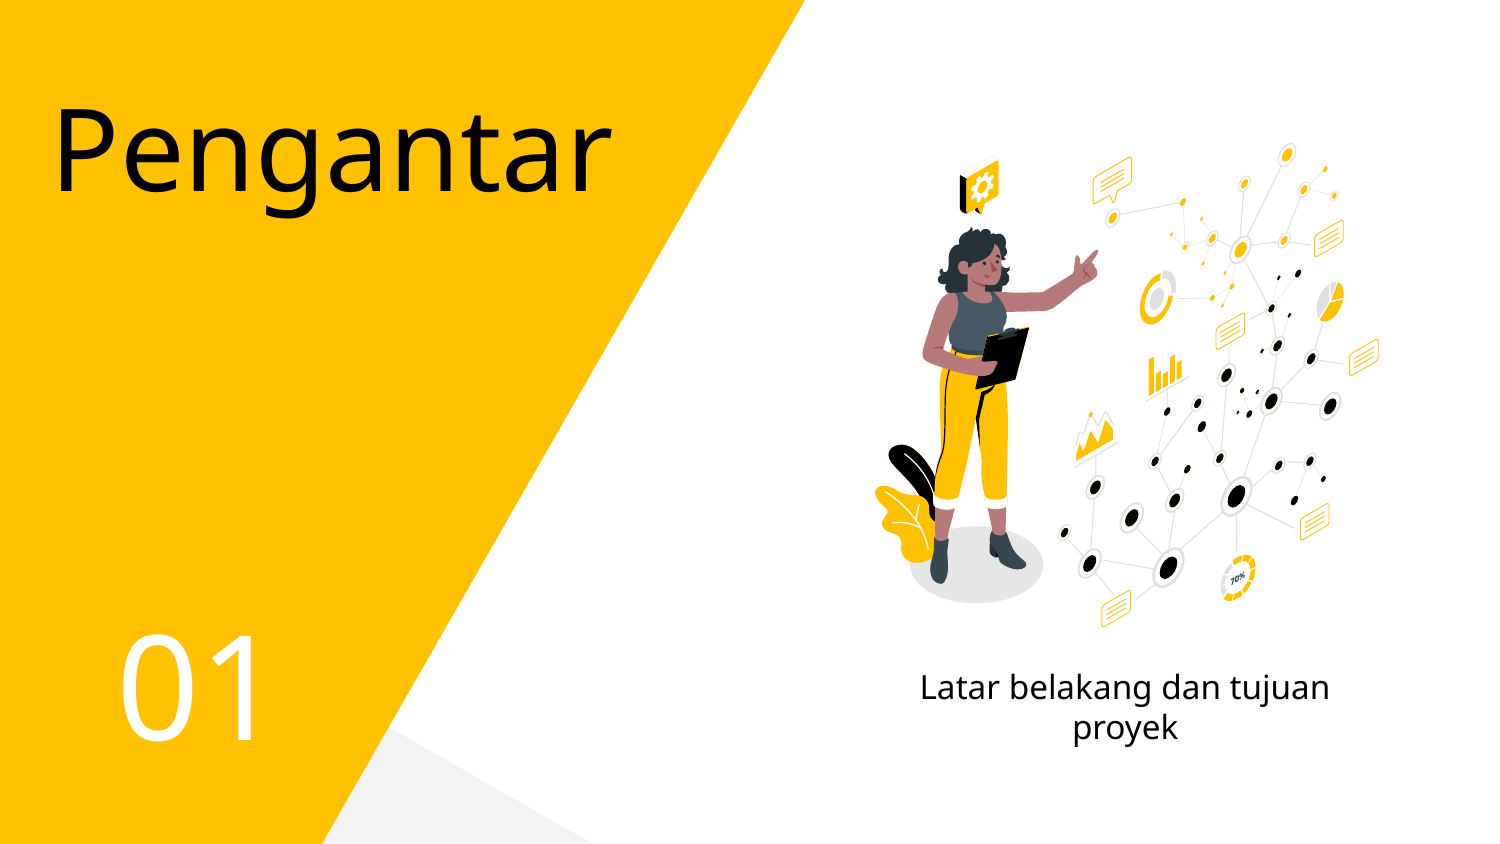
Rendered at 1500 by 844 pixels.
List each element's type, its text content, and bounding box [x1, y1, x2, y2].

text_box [871, 142, 1380, 628]
title Pengantar [35, 61, 655, 366]
title 01 [101, 622, 370, 785]
subtitle Latar belakang dan tujuan proyek [871, 649, 1379, 762]
